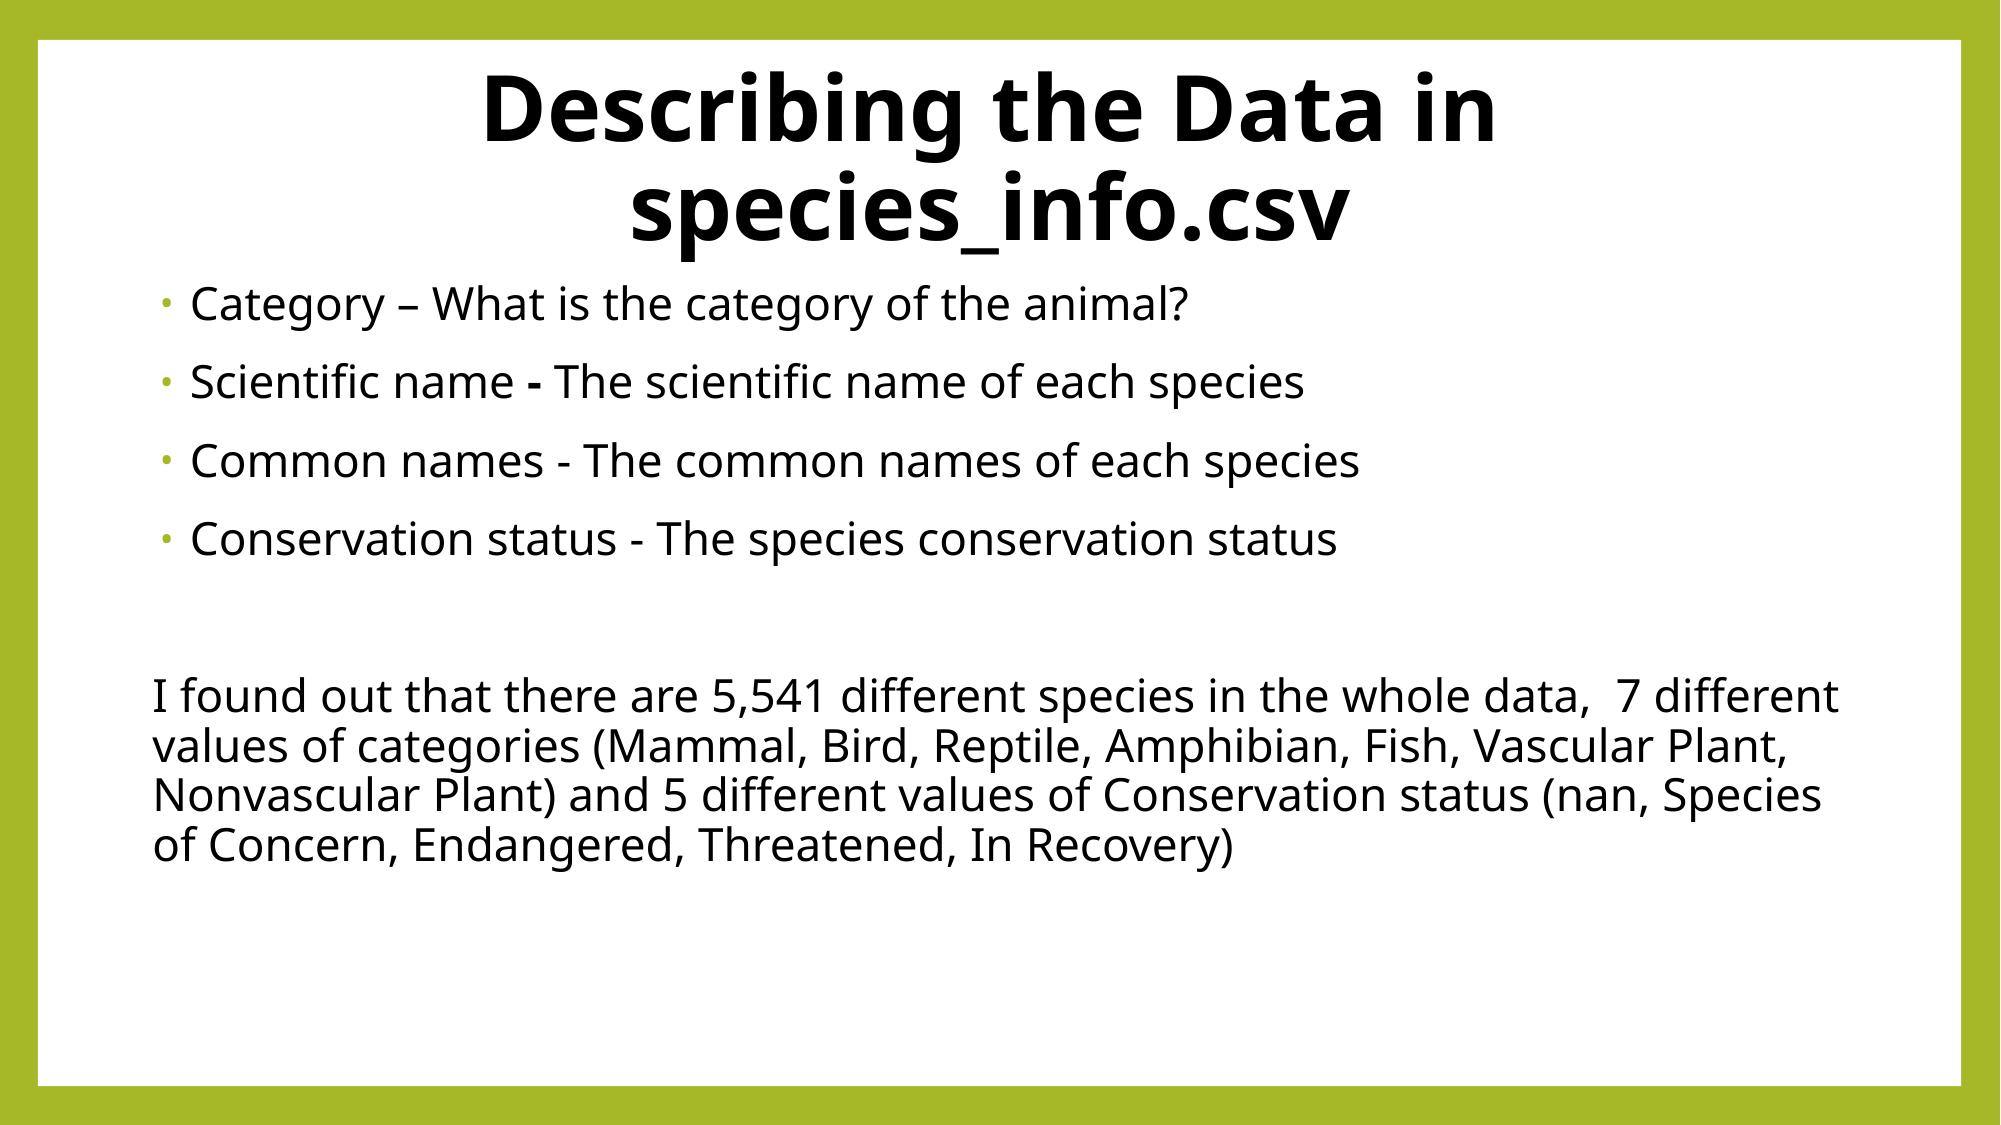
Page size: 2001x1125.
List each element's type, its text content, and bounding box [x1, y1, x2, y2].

list Category – What is the category of the animal? Scientific name - The scientific name of each species Common names - The common names of each species Conservation status - The species conservation status I found out that there are 5,541 different species in the whole data, 7 different values of categories (Mammal, Bird, Reptile, Amphibian, Fish, Vascular Plant, Nonvascular Plant) and 5 different values of Conservation status (nan, Species of Concern, Endangered, Threatened, In Recovery) [137, 272, 1863, 987]
title Describing the Data in species_info.csv [180, 50, 1801, 272]
